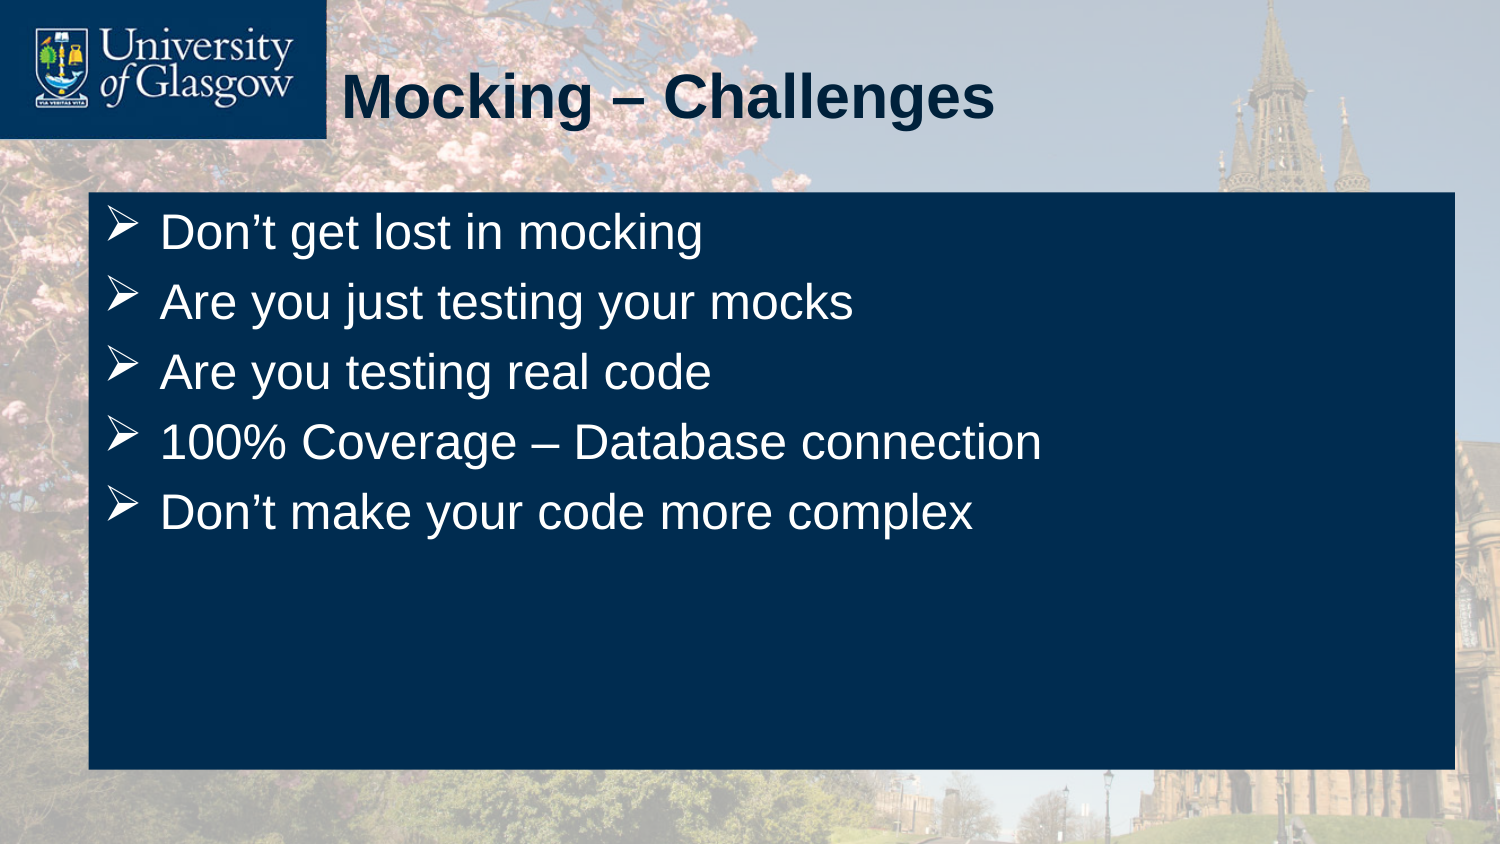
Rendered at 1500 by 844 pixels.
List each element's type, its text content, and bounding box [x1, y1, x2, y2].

text_box Don’t get lost in mocking Are you just testing your mocks Are you testing real code 100% Coverage – Database connection Don’t make your code more complex [88, 192, 1455, 770]
picture [0, 0, 326, 139]
title Mocking – Challenges [326, 57, 1455, 141]
